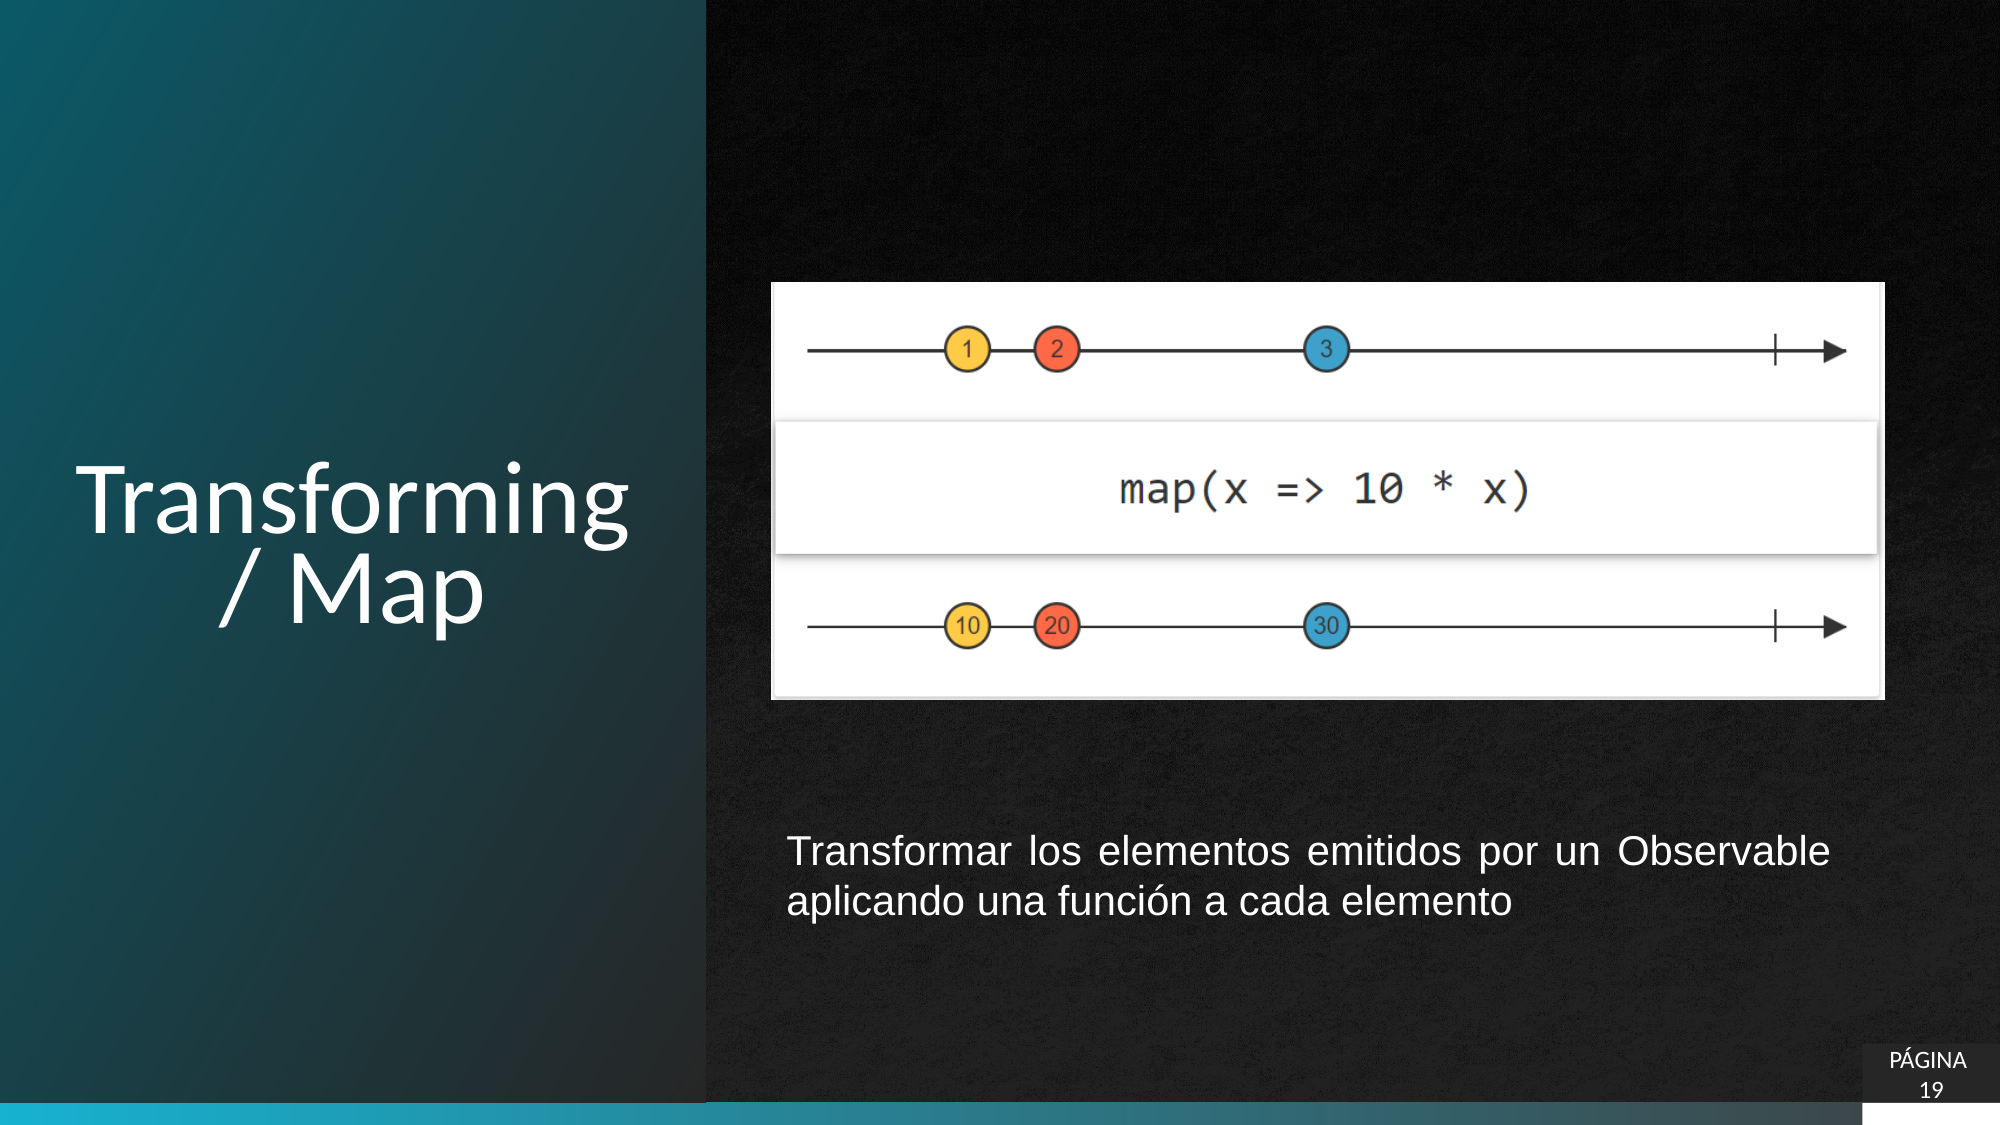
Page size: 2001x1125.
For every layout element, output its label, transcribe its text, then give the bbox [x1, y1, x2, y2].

text_box Transformar los elementos emitidos por un Observable aplicando una función a cada elemento [771, 816, 1847, 931]
title Transforming / Map [0, 0, 707, 1103]
picture [707, 0, 2000, 1103]
slide_number PÁGINA 19 [1862, 1043, 2000, 1103]
